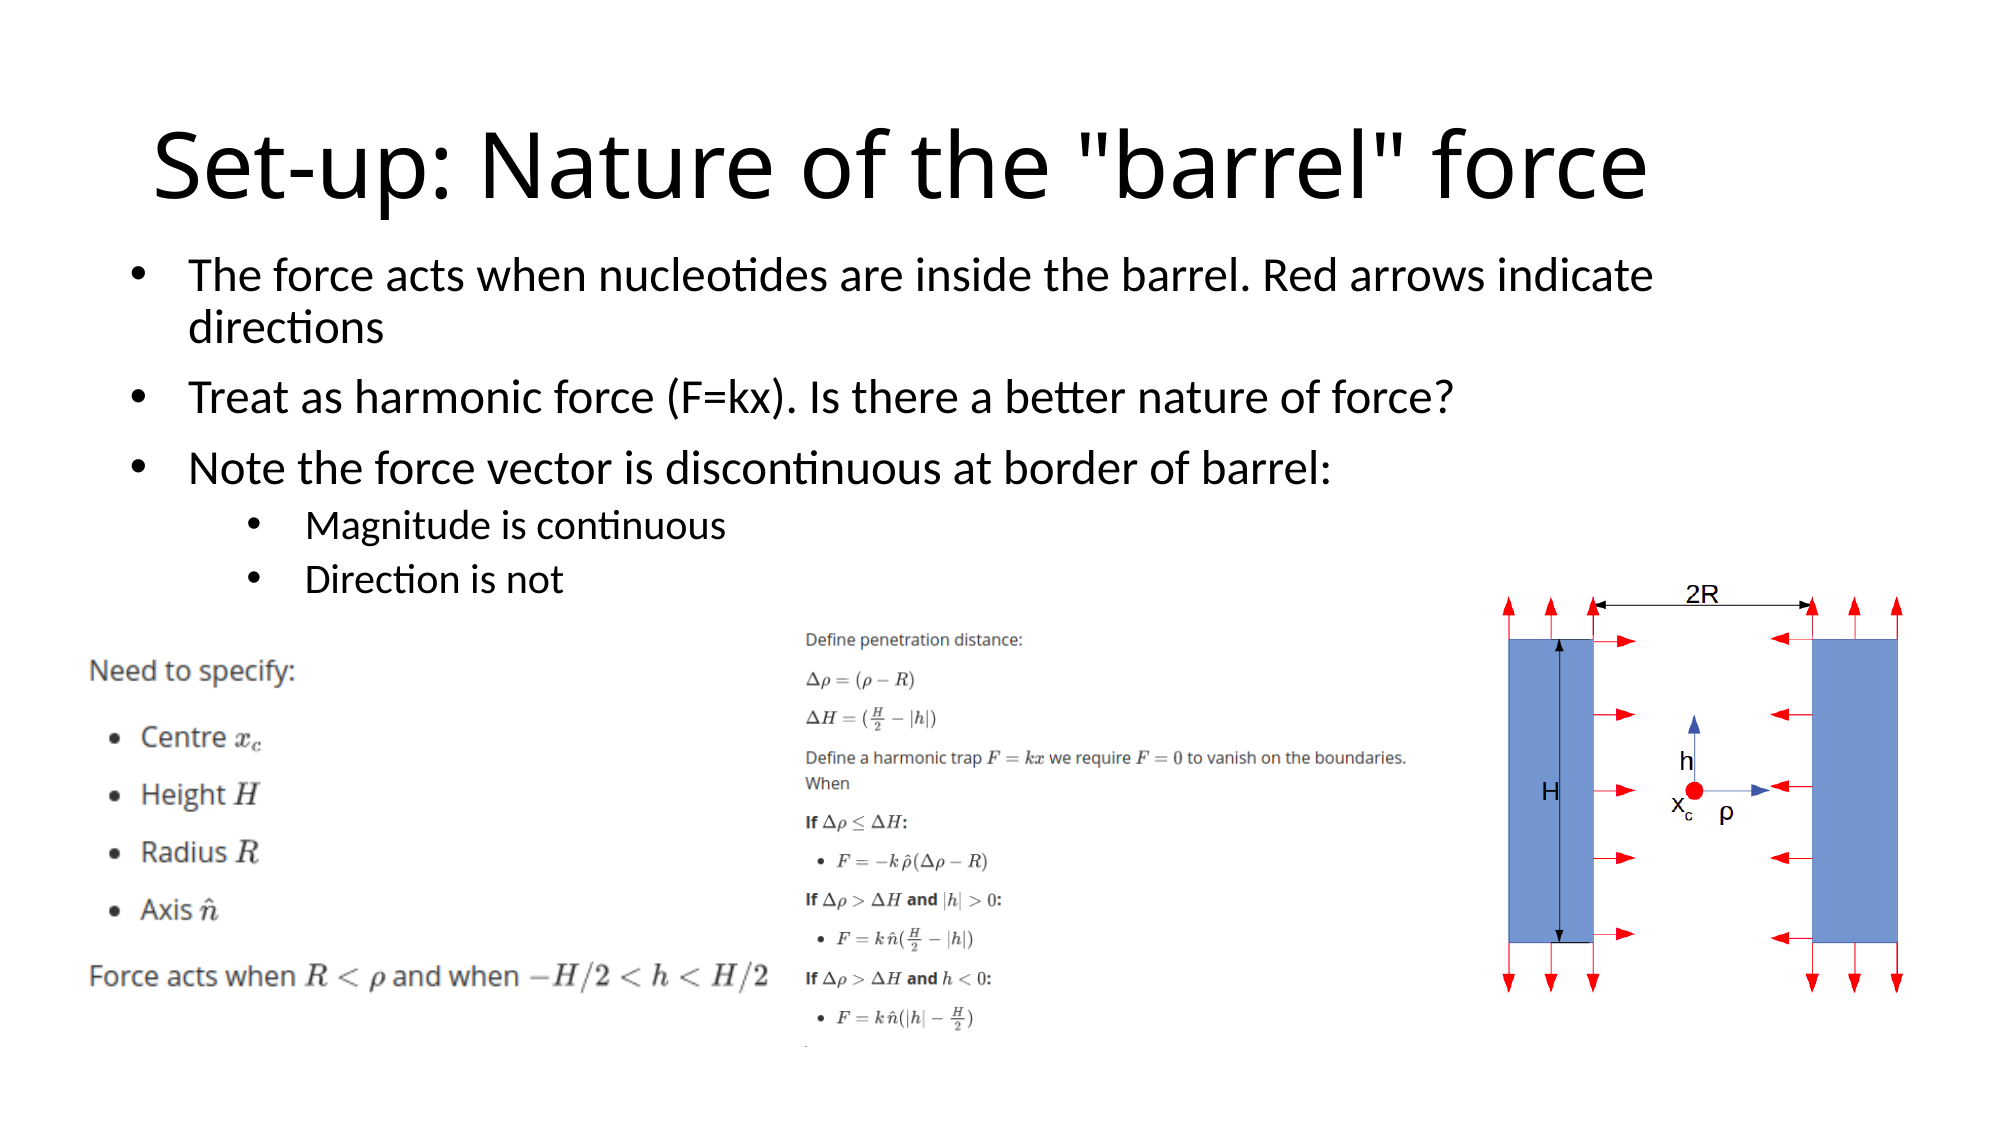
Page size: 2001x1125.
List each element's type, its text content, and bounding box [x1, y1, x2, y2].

text_box The force acts when nucleotides are inside the barrel. Red arrows indicate directions Treat as harmonic force (F=kx). Is there a better nature of force? Note the force vector is discontinuous at border of barrel: Magnitude is continuous Direction is not [115, 241, 1841, 614]
text_box Set-up: Nature of the "barrel" force [137, 59, 1863, 278]
picture [75, 641, 783, 997]
picture [1472, 561, 1923, 1023]
picture [790, 620, 1420, 1047]
